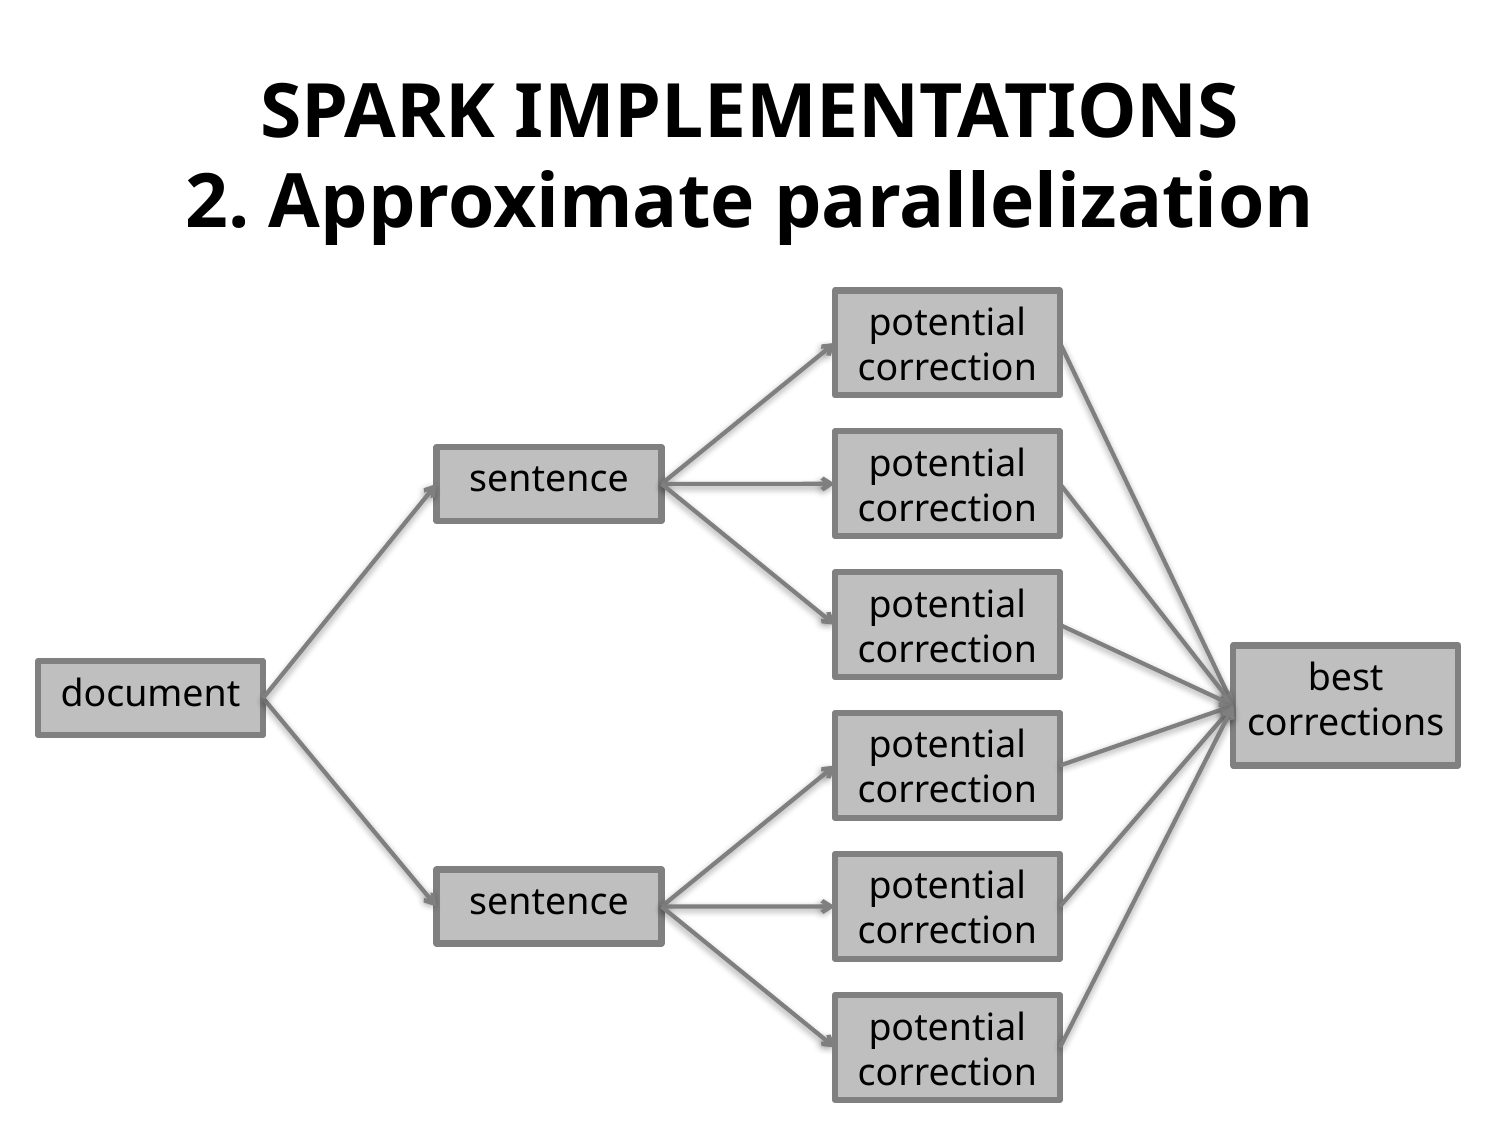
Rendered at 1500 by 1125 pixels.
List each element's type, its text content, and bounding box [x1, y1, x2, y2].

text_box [1059, 342, 1234, 483]
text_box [661, 906, 836, 1048]
text_box document [38, 661, 257, 736]
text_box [1059, 483, 1234, 624]
text_box potential correction [834, 713, 1053, 818]
text_box sentence [436, 446, 656, 521]
text_box potential correction [834, 290, 1060, 396]
text_box SPARK IMPLEMENTATIONS 2. Approximate parallelization [0, 55, 1500, 250]
text_box potential correction [834, 572, 1053, 678]
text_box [661, 765, 836, 904]
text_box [661, 342, 836, 482]
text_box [262, 483, 437, 699]
text_box sentence [436, 869, 656, 944]
text_box potential correction [840, 431, 1054, 537]
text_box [661, 483, 836, 626]
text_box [262, 705, 437, 907]
text_box best corrections [1240, 645, 1459, 766]
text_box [1059, 705, 1234, 1048]
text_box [1059, 624, 1234, 703]
text_box potential correction [840, 853, 1054, 959]
text_box potential correction [834, 995, 1060, 1100]
